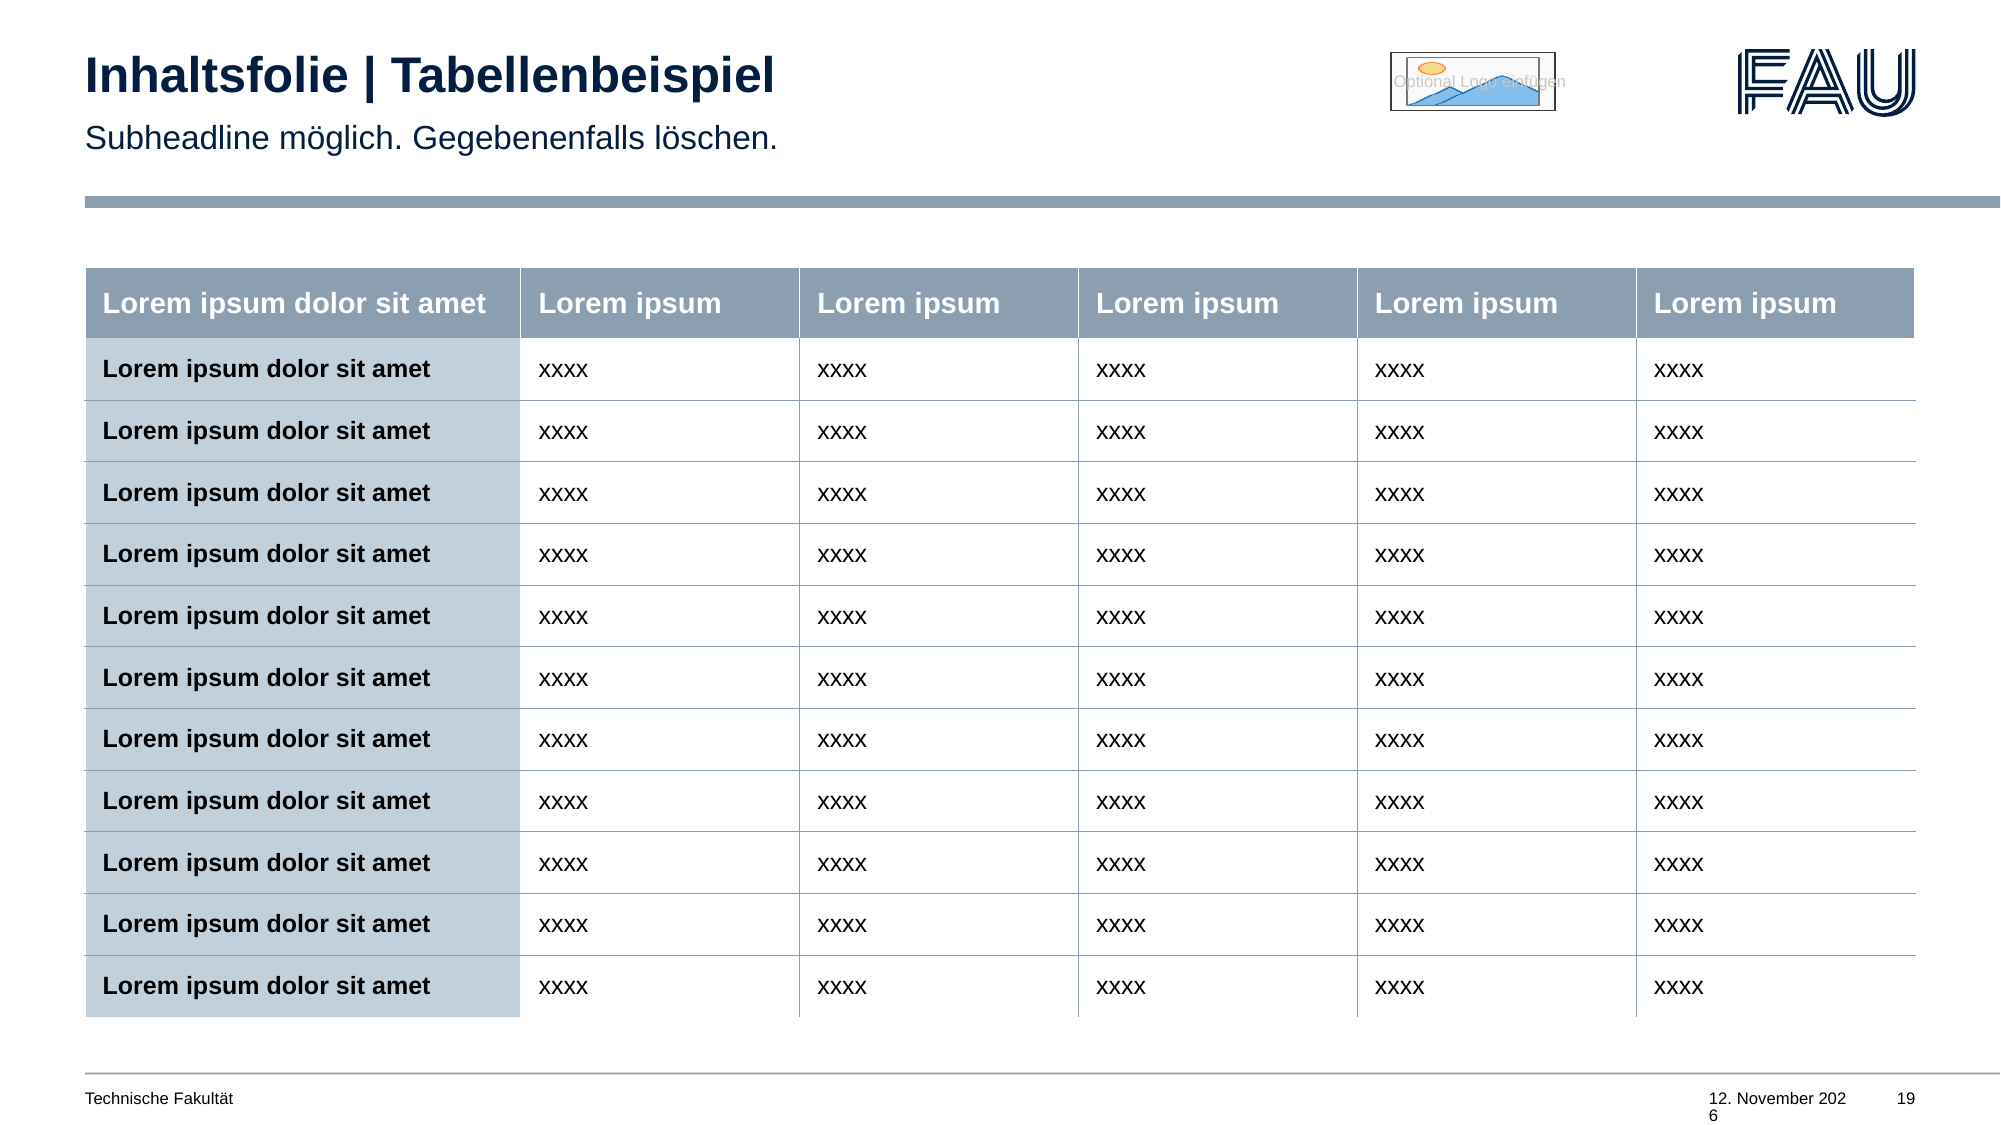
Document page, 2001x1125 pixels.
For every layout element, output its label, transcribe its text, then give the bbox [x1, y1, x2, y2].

table_cell xxxx [800, 338, 1078, 400]
picture [1383, 49, 1562, 113]
table_cell xxxx [522, 956, 799, 1017]
table_cell xxxx [1358, 647, 1636, 708]
table_cell xxxx [1079, 586, 1357, 646]
table_cell xxxx [1079, 462, 1357, 523]
table_cell xxxx [800, 462, 1078, 523]
table_cell Lorem ipsum dolor sit amet [86, 462, 520, 523]
table_cell xxxx [1079, 771, 1357, 831]
table_header Lorem ipsum [1637, 268, 1914, 338]
table_cell xxxx [1358, 586, 1636, 646]
table_cell Lorem ipsum dolor sit amet [86, 586, 520, 646]
table_cell xxxx [1637, 401, 1914, 461]
table_cell Lorem ipsum dolor sit amet [86, 832, 520, 893]
table_cell xxxx [522, 524, 799, 585]
table_cell xxxx [1637, 524, 1914, 585]
table_cell Lorem ipsum dolor sit amet [86, 647, 520, 708]
title Inhaltsfolie | Tabellenbeispiel [85, 49, 1208, 104]
table_cell xxxx [1637, 894, 1914, 955]
table_cell xxxx [1358, 462, 1636, 523]
table_cell xxxx [1358, 894, 1636, 955]
table_cell xxxx [1079, 524, 1357, 585]
table_cell xxxx [522, 338, 799, 400]
table_cell xxxx [1079, 894, 1357, 955]
table_cell xxxx [1637, 709, 1914, 770]
table_cell xxxx [1358, 524, 1636, 585]
table_cell xxxx [800, 524, 1078, 585]
table_cell xxxx [522, 894, 799, 955]
table_cell Lorem ipsum dolor sit amet [86, 771, 520, 831]
table_cell xxxx [522, 771, 799, 831]
table_header Lorem ipsum [800, 268, 1078, 338]
footer Technische Fakultät [85, 1088, 983, 1109]
table_cell xxxx [1637, 956, 1914, 1017]
table_cell Lorem ipsum dolor sit amet [86, 709, 520, 770]
table_cell Lorem ipsum dolor sit amet [86, 401, 520, 461]
table_cell xxxx [800, 832, 1078, 893]
list Subheadline möglich. Gegebenenfalls löschen. [84, 112, 1208, 154]
table_header Lorem ipsum [1079, 268, 1357, 338]
table_cell xxxx [522, 647, 799, 708]
table_cell xxxx [800, 956, 1078, 1017]
table_cell xxxx [800, 401, 1078, 461]
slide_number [1708, 1088, 1849, 1109]
table_cell xxxx [1637, 586, 1914, 646]
table_cell xxxx [800, 771, 1078, 831]
table_header Lorem ipsum [1358, 268, 1636, 338]
table_cell xxxx [1637, 647, 1914, 708]
table_cell Lorem ipsum dolor sit amet [86, 524, 520, 585]
table_cell xxxx [800, 709, 1078, 770]
table_cell xxxx [1358, 709, 1636, 770]
table_cell xxxx [522, 401, 799, 461]
table_header Lorem ipsum dolor sit amet [86, 268, 520, 338]
table_cell xxxx [1079, 709, 1357, 770]
table_cell xxxx [1637, 771, 1914, 831]
table_cell xxxx [1637, 338, 1914, 400]
table_cell xxxx [1079, 401, 1357, 461]
table_cell xxxx [1358, 401, 1636, 461]
table_cell Lorem ipsum dolor sit amet [86, 956, 520, 1017]
table_cell xxxx [522, 832, 799, 893]
table_cell xxxx [800, 647, 1078, 708]
table_cell xxxx [1358, 832, 1636, 893]
table_cell xxxx [1637, 832, 1914, 893]
table_cell xxxx [1358, 956, 1636, 1017]
table_cell xxxx [1079, 647, 1357, 708]
slide_number 19 [1883, 1088, 1916, 1109]
table_cell Lorem ipsum dolor sit amet [86, 338, 520, 400]
table_header Lorem ipsum [521, 268, 799, 338]
table_cell xxxx [1637, 462, 1914, 523]
table_cell xxxx [1079, 338, 1357, 400]
table_cell xxxx [1079, 956, 1357, 1017]
table_cell Lorem ipsum dolor sit amet [86, 894, 520, 955]
table_cell xxxx [1079, 832, 1357, 893]
table_cell xxxx [522, 586, 799, 646]
table_cell xxxx [800, 586, 1078, 646]
table_cell xxxx [1358, 771, 1636, 831]
table_cell xxxx [522, 709, 799, 770]
table_cell xxxx [800, 894, 1078, 955]
table_cell xxxx [1358, 338, 1636, 400]
table_cell xxxx [522, 462, 799, 523]
